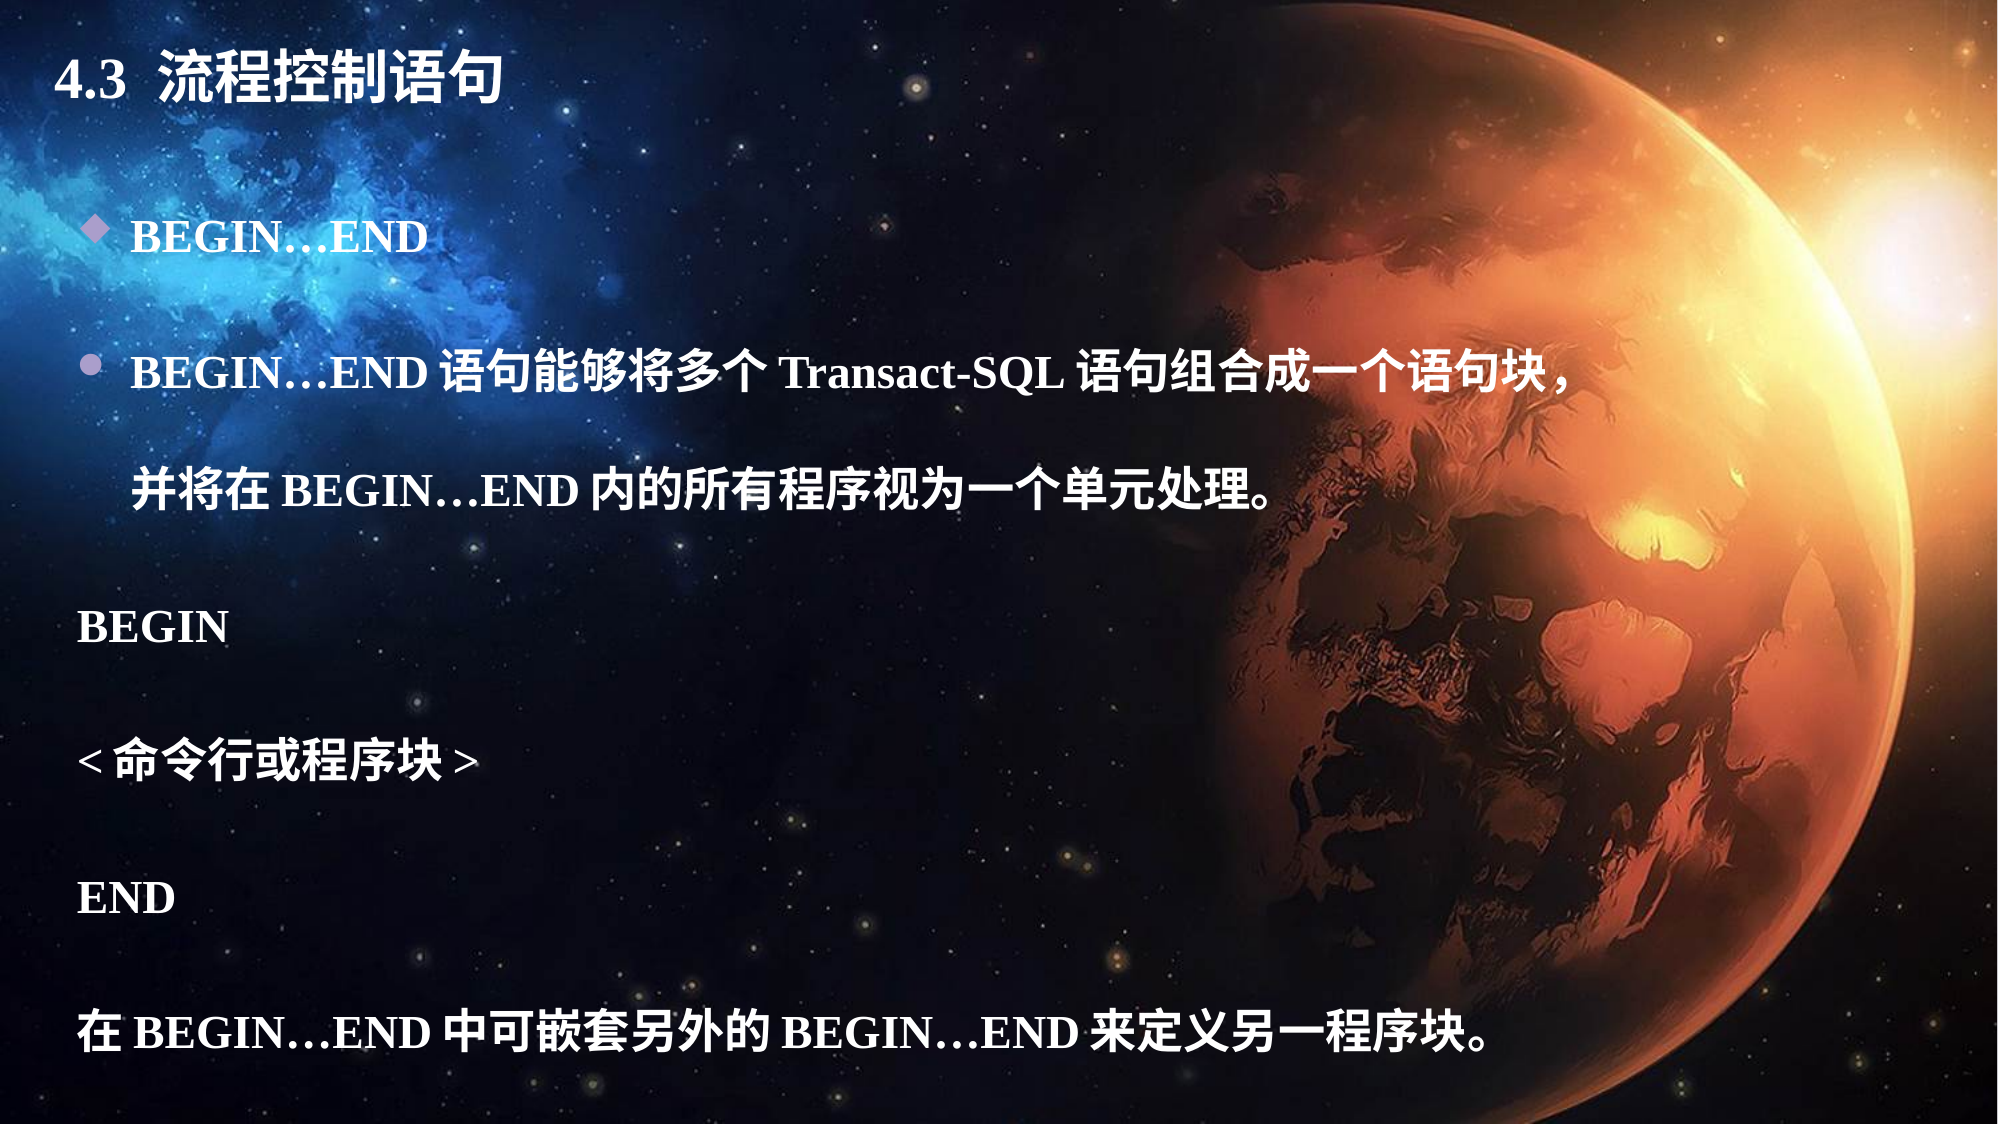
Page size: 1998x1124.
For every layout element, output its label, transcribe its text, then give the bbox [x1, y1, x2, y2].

list BEGIN…END BEGIN…END语句能够将多个Transact-SQL语句组合成一个语句块，并将在BEGIN…END内的所有程序视为一个单元处理。 BEGIN <命令行或程序块> END 在BEGIN…END中可嵌套另外的BEGIN…END来定义另一程序块。 [61, 136, 1602, 1080]
title 4.3 流程控制语句 [39, 16, 1026, 119]
picture [0, 0, 1998, 1124]
